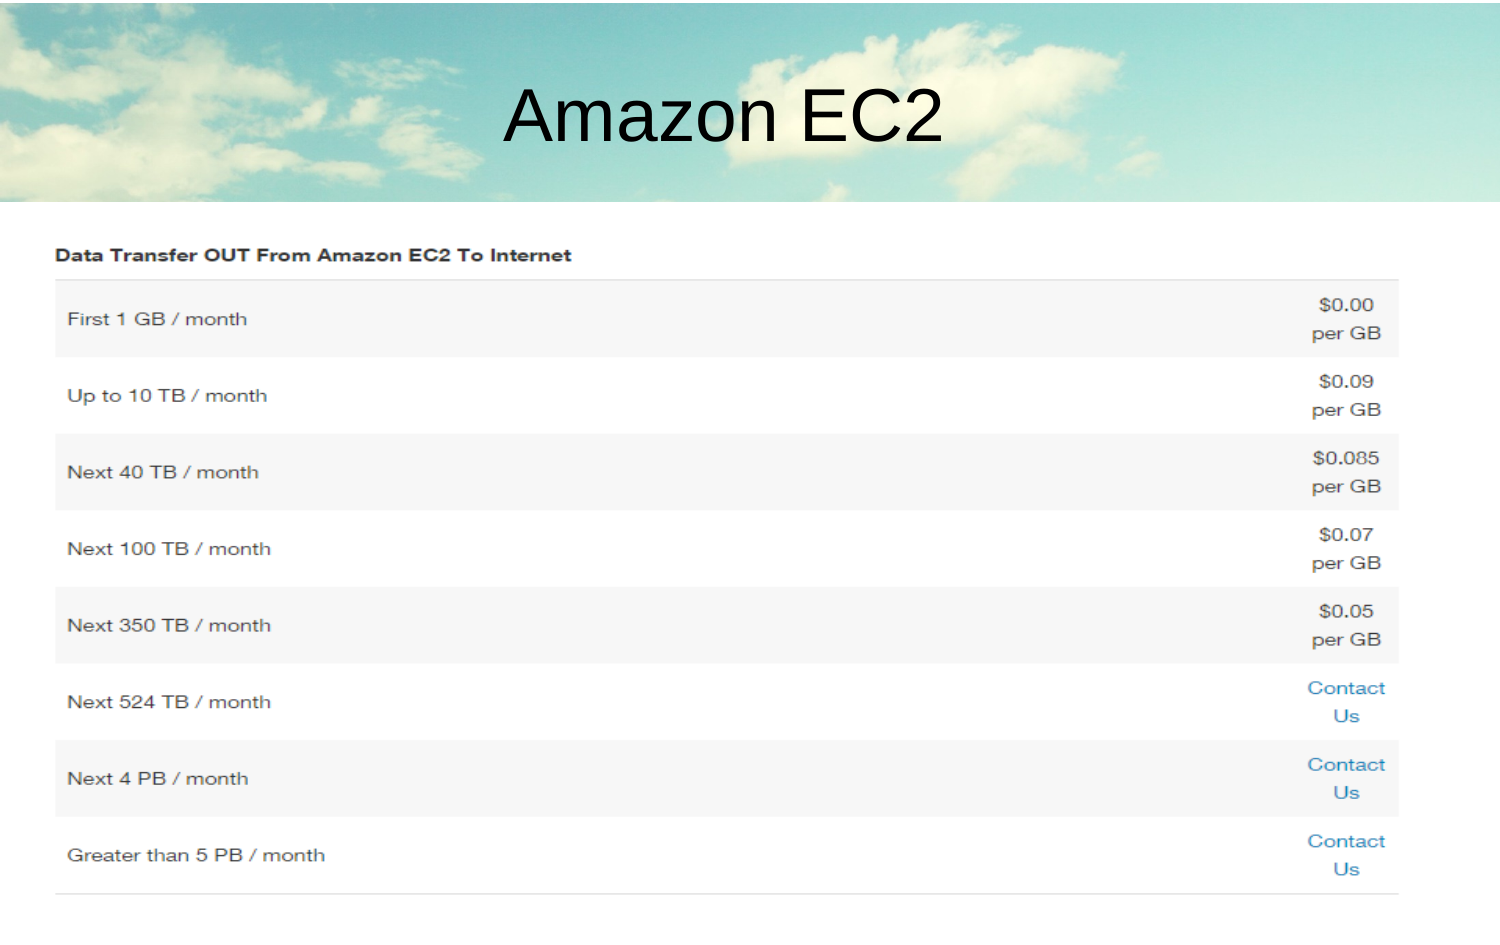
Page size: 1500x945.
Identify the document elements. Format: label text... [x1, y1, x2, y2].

text_box Amazon EC2 [62, 58, 1388, 164]
picture [0, 3, 1500, 202]
picture [29, 235, 1471, 910]
